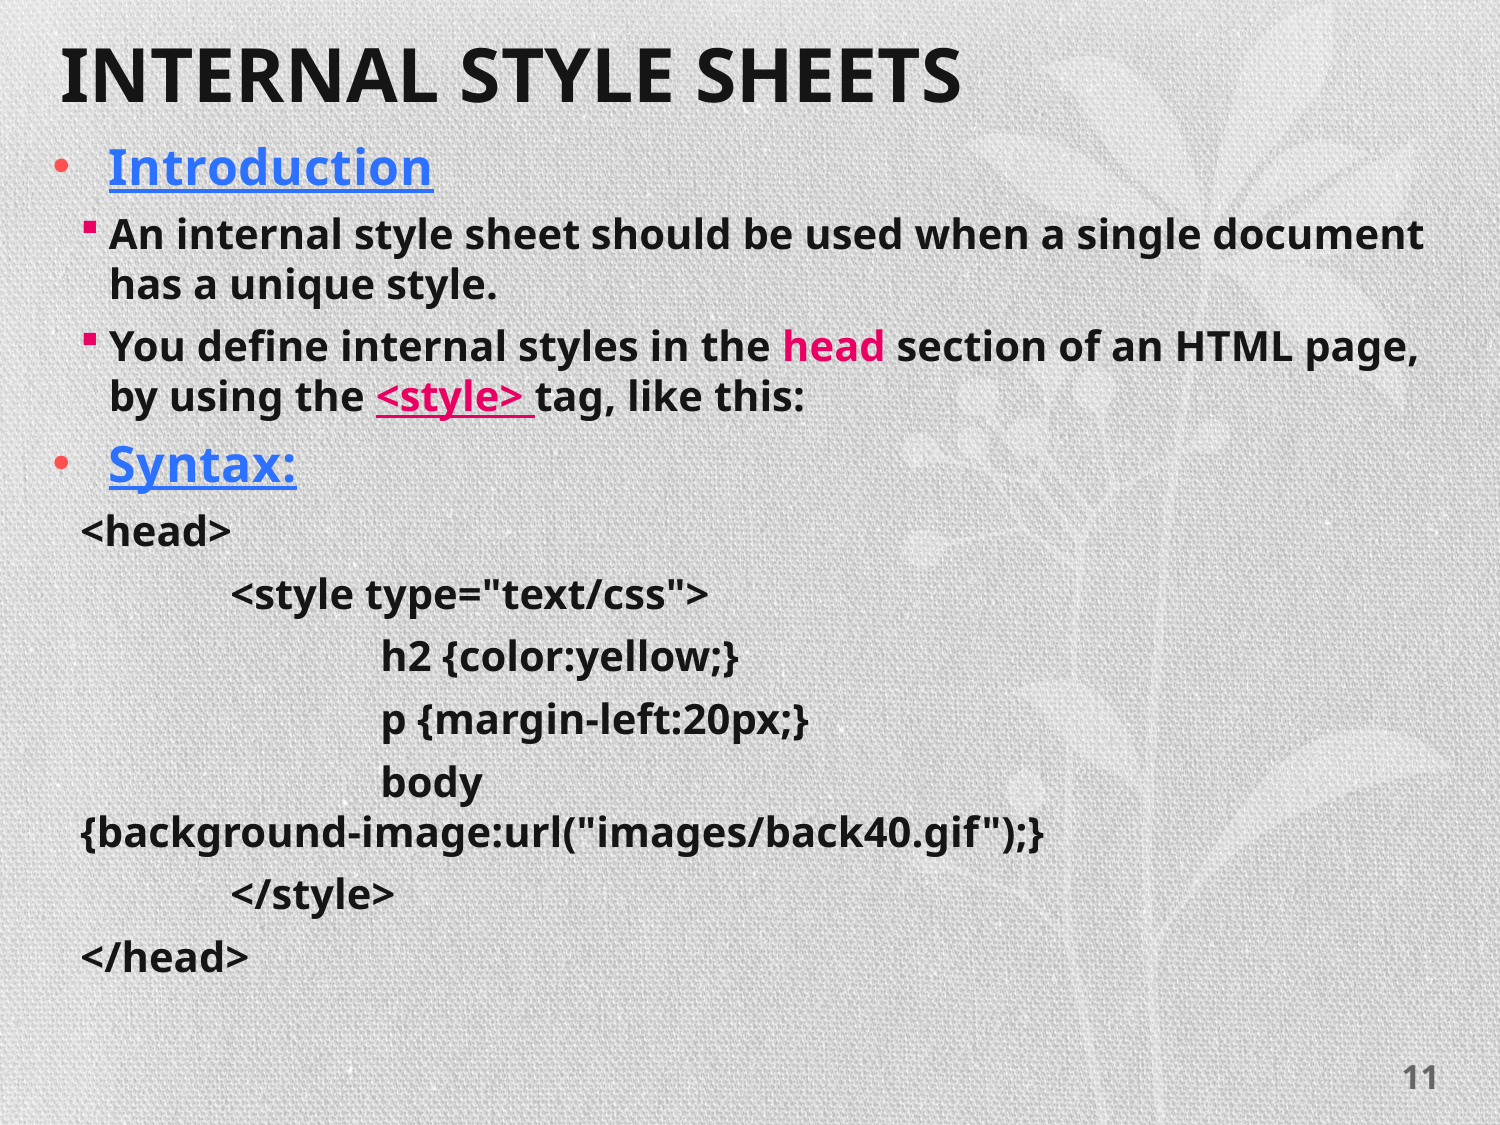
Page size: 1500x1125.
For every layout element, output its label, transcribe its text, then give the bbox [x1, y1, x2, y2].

title Internal Style sheets [45, 12, 1455, 125]
list Introduction An internal style sheet should be used when a single document has a unique style. You define internal styles in the head section of an HTML page, by using the <style> tag, like this: Syntax: <head> <style type="text/css"> h2 {color:yellow;} p {margin-left:20px;} body {background-image:url("images/back40.gif");} </style> </head> [37, 127, 1455, 1038]
slide_number 11 [1310, 1054, 1455, 1103]
